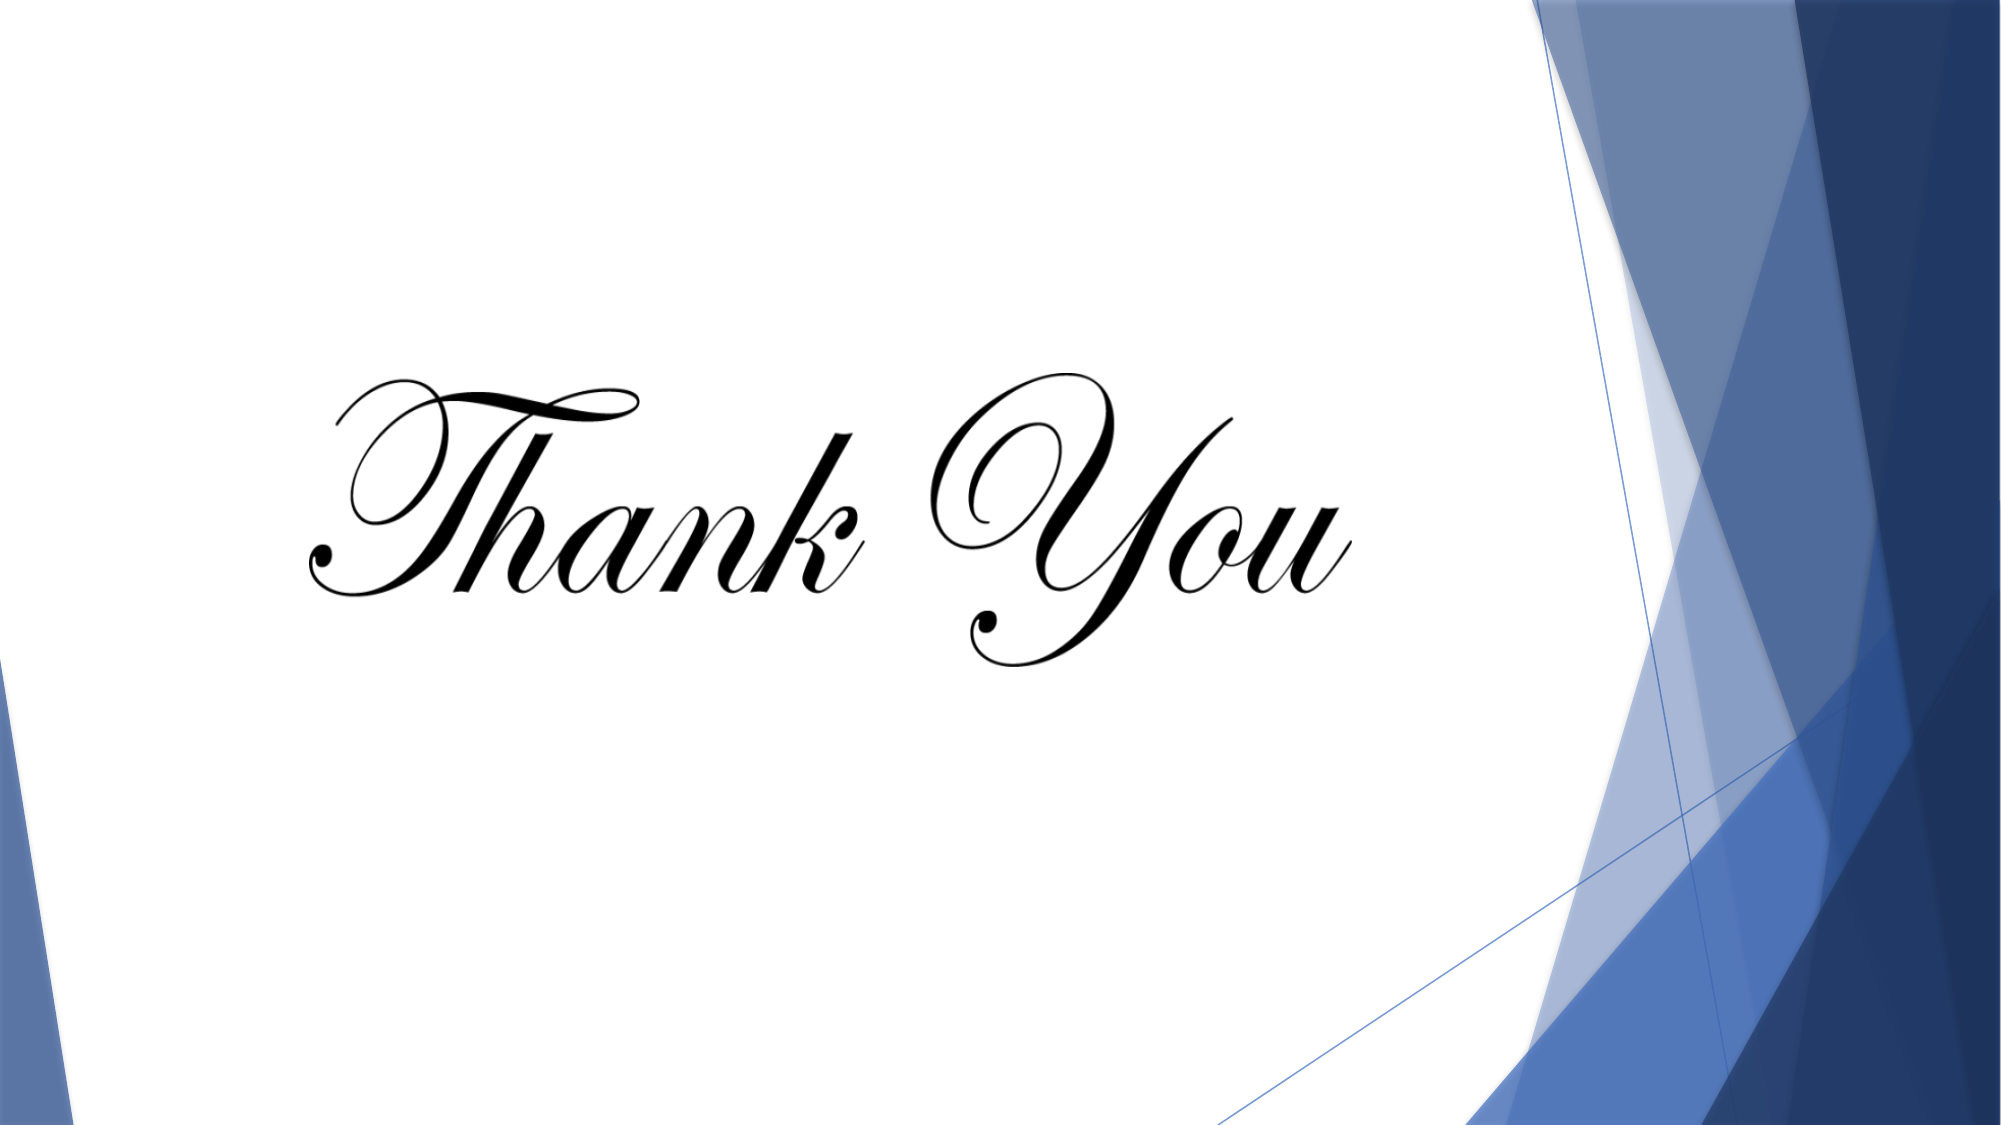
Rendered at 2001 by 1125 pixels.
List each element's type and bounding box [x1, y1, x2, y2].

picture [308, 373, 1353, 668]
